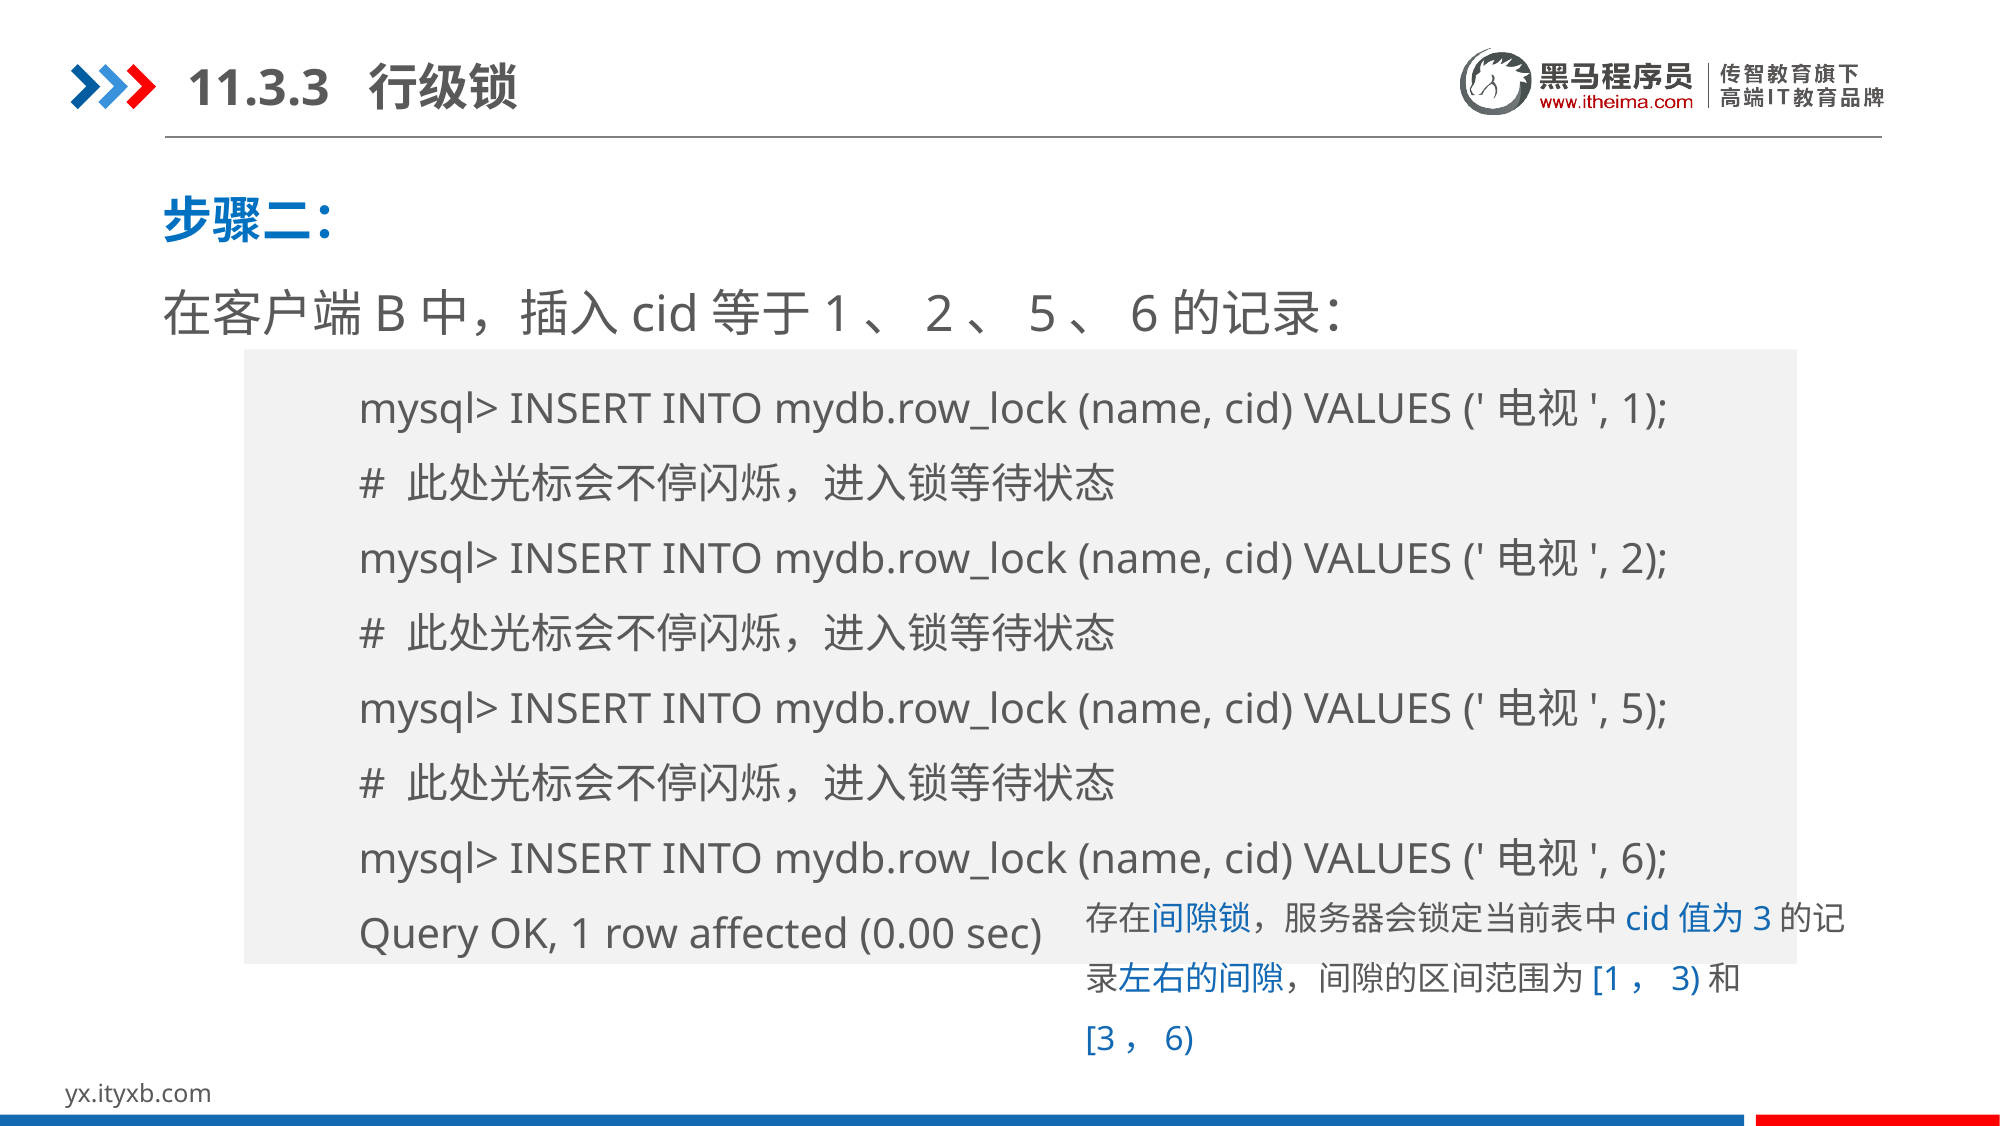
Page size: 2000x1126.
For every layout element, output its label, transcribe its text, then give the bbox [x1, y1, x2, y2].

text_box 步骤二： [148, 180, 894, 243]
text_box 在客户端B中，插入cid等于1、2、5、6的记录： [148, 243, 1865, 349]
text_box 11.3.3 行级锁 [187, 43, 1047, 127]
text_box 存在间隙锁，服务器会锁定当前表中cid值为3的记录左右的间隙，间隙的区间范围为[1，3)和[3，6) [1070, 869, 1865, 1065]
picture [1460, 48, 1887, 115]
text_box mysql> INSERT INTO mydb.row_lock (name, cid) VALUES ('电视', 1); # 此处光标会不停闪烁，进入锁等待状态 mysql> INSERT INTO mydb.row_lock (name, cid) VALUES ('电视', 2); # 此处光标会不停闪烁，进入锁等待状态 mysql> INSERT INTO mydb.row_lock (name, cid) VALUES ('电视', 5); # 此处光标会不停闪烁，进入锁等待状态 mysql> INSERT INTO mydb.row_lock (name, cid) VALUES ('电视', 6); Query OK, 1 row affected (0.00 sec) [243, 349, 1797, 964]
